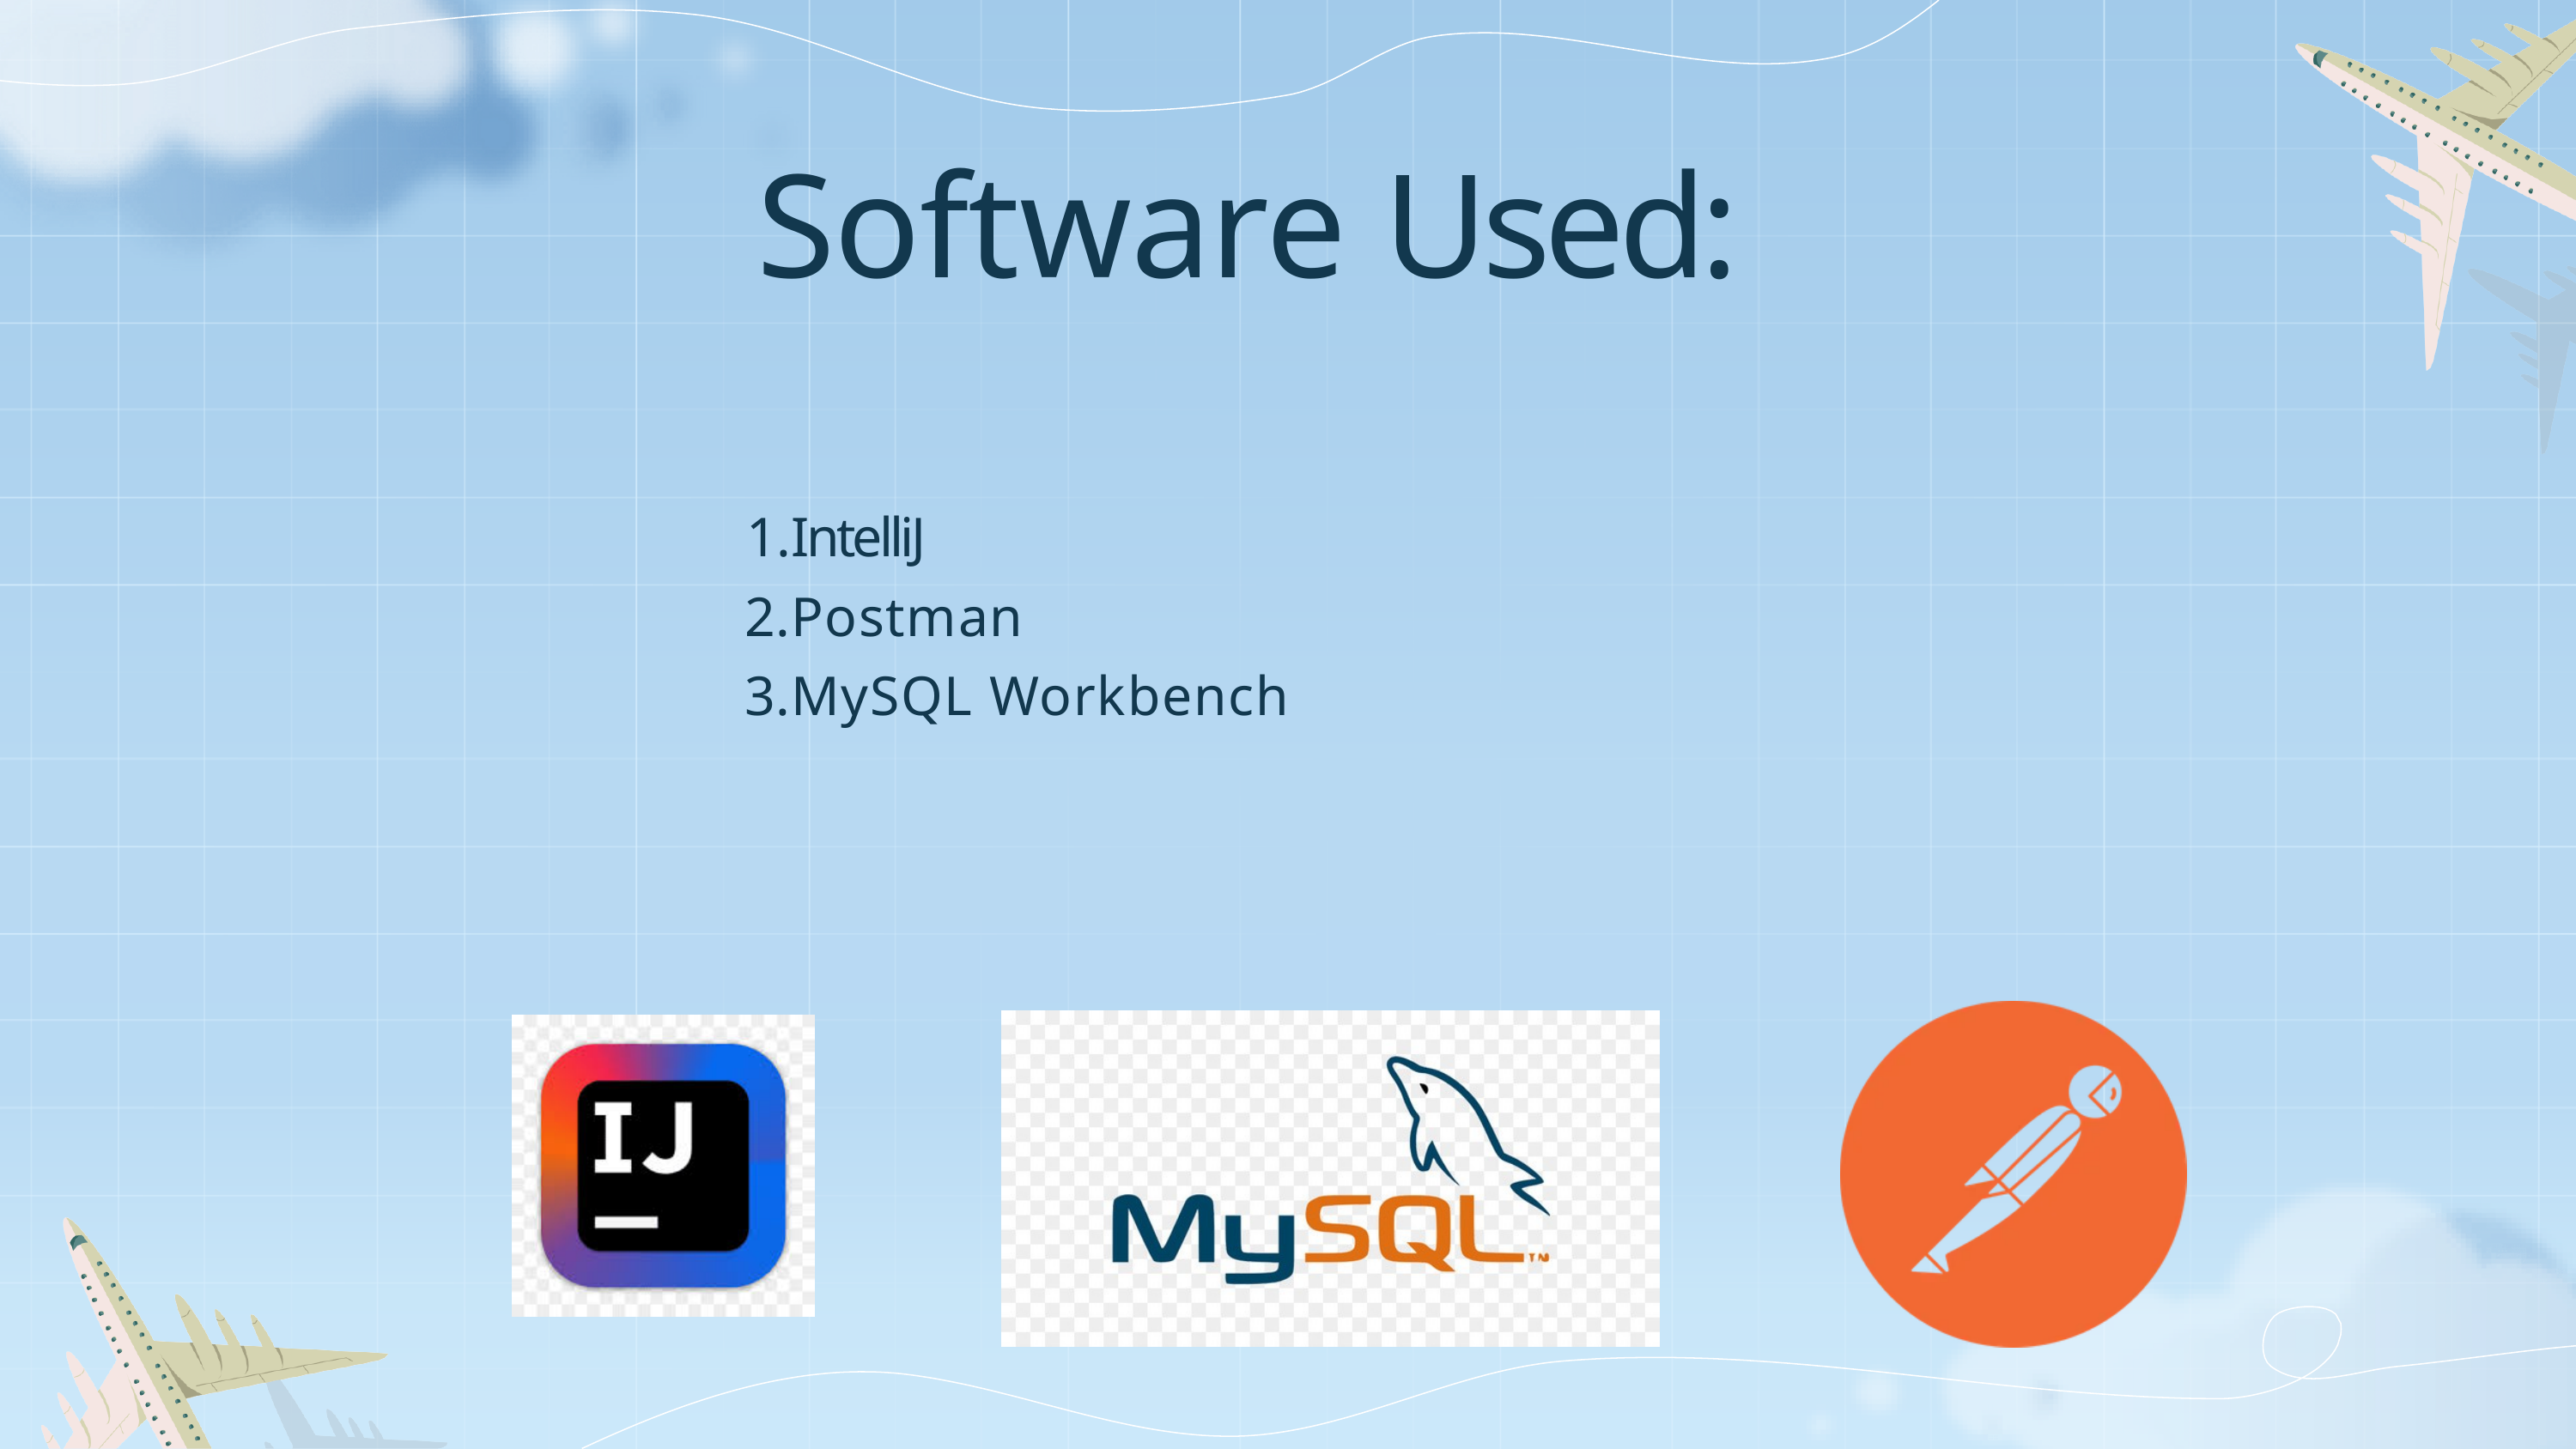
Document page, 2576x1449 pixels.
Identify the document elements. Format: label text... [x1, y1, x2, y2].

title Software Used: [923, 132, 1821, 377]
text_box IntelliJ Postman MySQL Workbench [742, 485, 1641, 726]
text_box [581, 1357, 1624, 1449]
text_box [923, 0, 1940, 112]
picture [0, 0, 2576, 1449]
